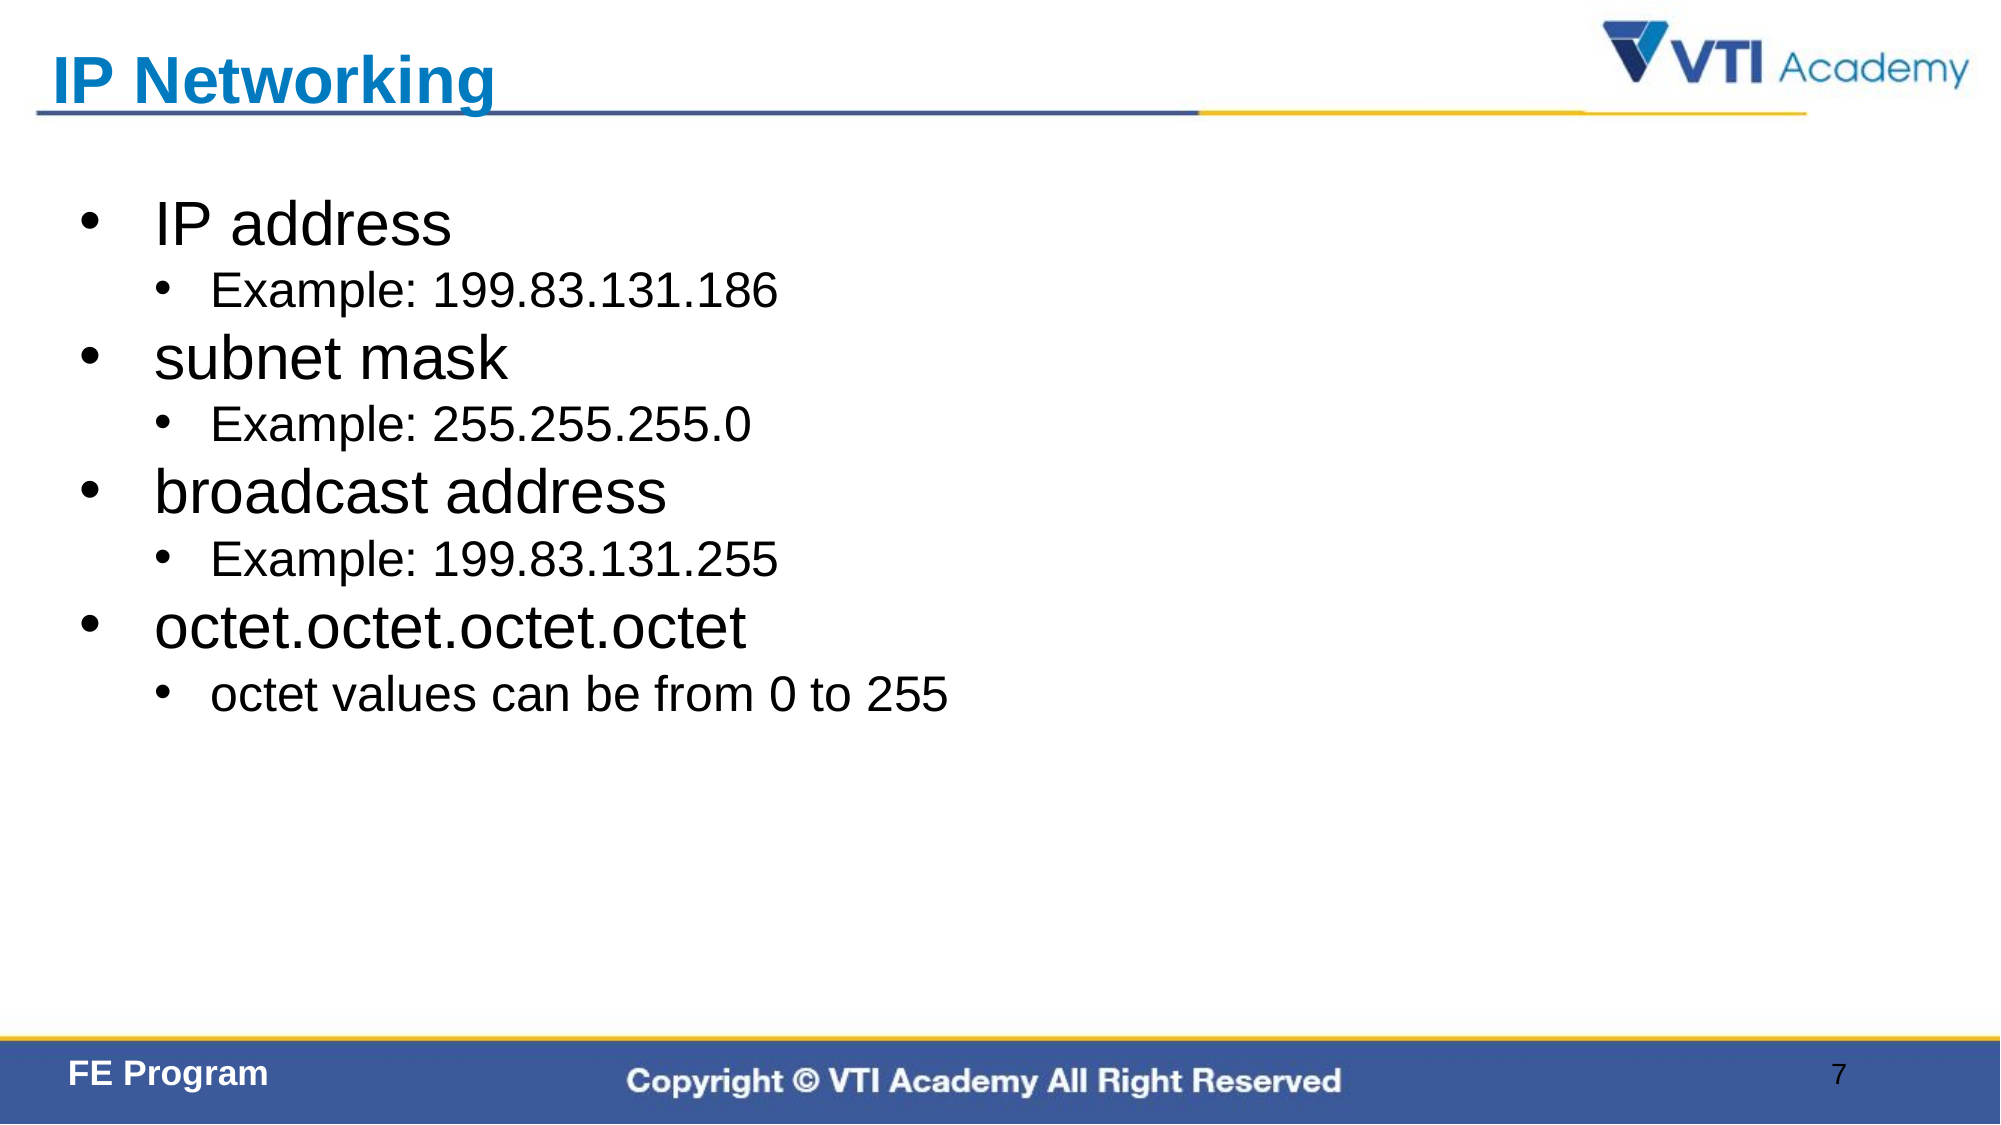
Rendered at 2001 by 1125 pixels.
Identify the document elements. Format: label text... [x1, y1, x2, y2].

list IP address Example: 199.83.131.186 subnet mask Example: 255.255.255.0 broadcast address Example: 199.83.131.255 octet.octet.octet.octet octet values can be from 0 to 255 [62, 174, 1788, 889]
slide_number 7 [1412, 1042, 1863, 1103]
picture [0, 1, 2000, 1124]
title IP Networking [37, 37, 1763, 127]
